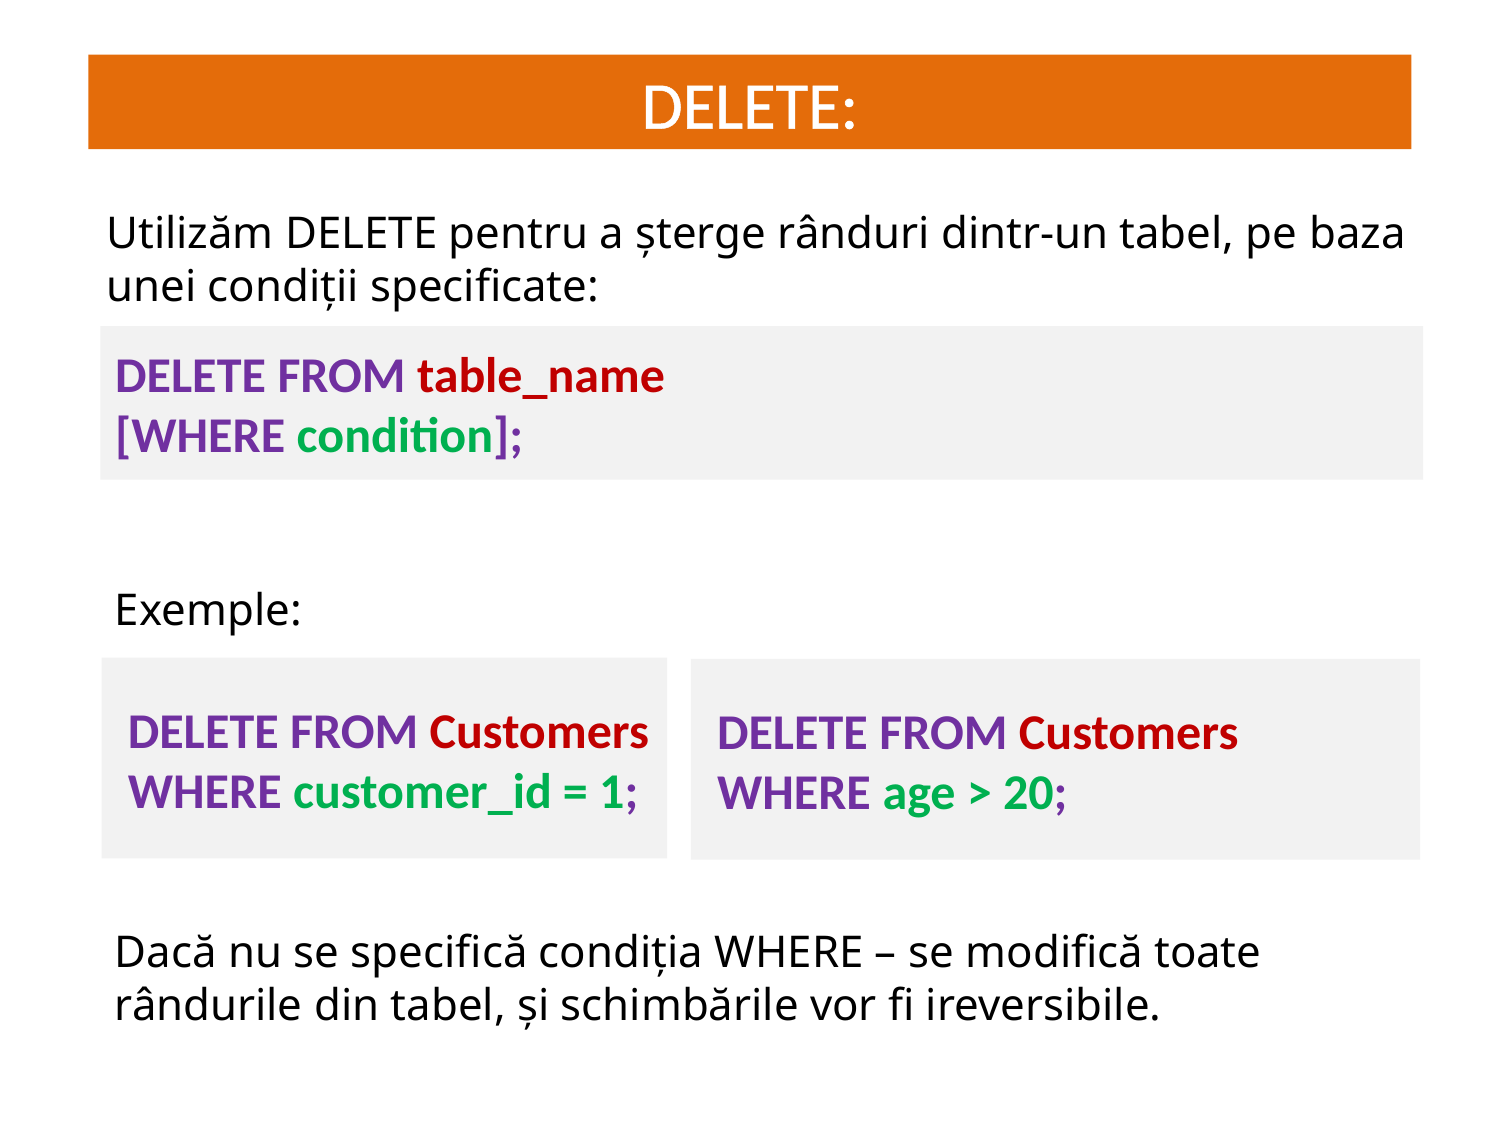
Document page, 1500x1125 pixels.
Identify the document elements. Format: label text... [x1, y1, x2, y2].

text_box Dacă nu se specifică condiția WHERE – se modifică toate rândurile din tabel, și schimbările vor fi ireversibile. [100, 916, 1421, 1037]
text_box DELETE FROM Customers WHERE age > 20; [690, 658, 1421, 860]
text_box DELETE FROM Customers WHERE customer_id = 1; [101, 657, 668, 859]
text_box Utilizăm DELETE pentru a șterge rânduri dintr-un tabel, pe baza unei condiții specificate: [91, 197, 1424, 318]
text_box DELETE FROM table_name [WHERE condition]; [100, 326, 1424, 480]
text_box Exemple: [100, 574, 1421, 642]
text_box DELETE: [88, 54, 1412, 150]
